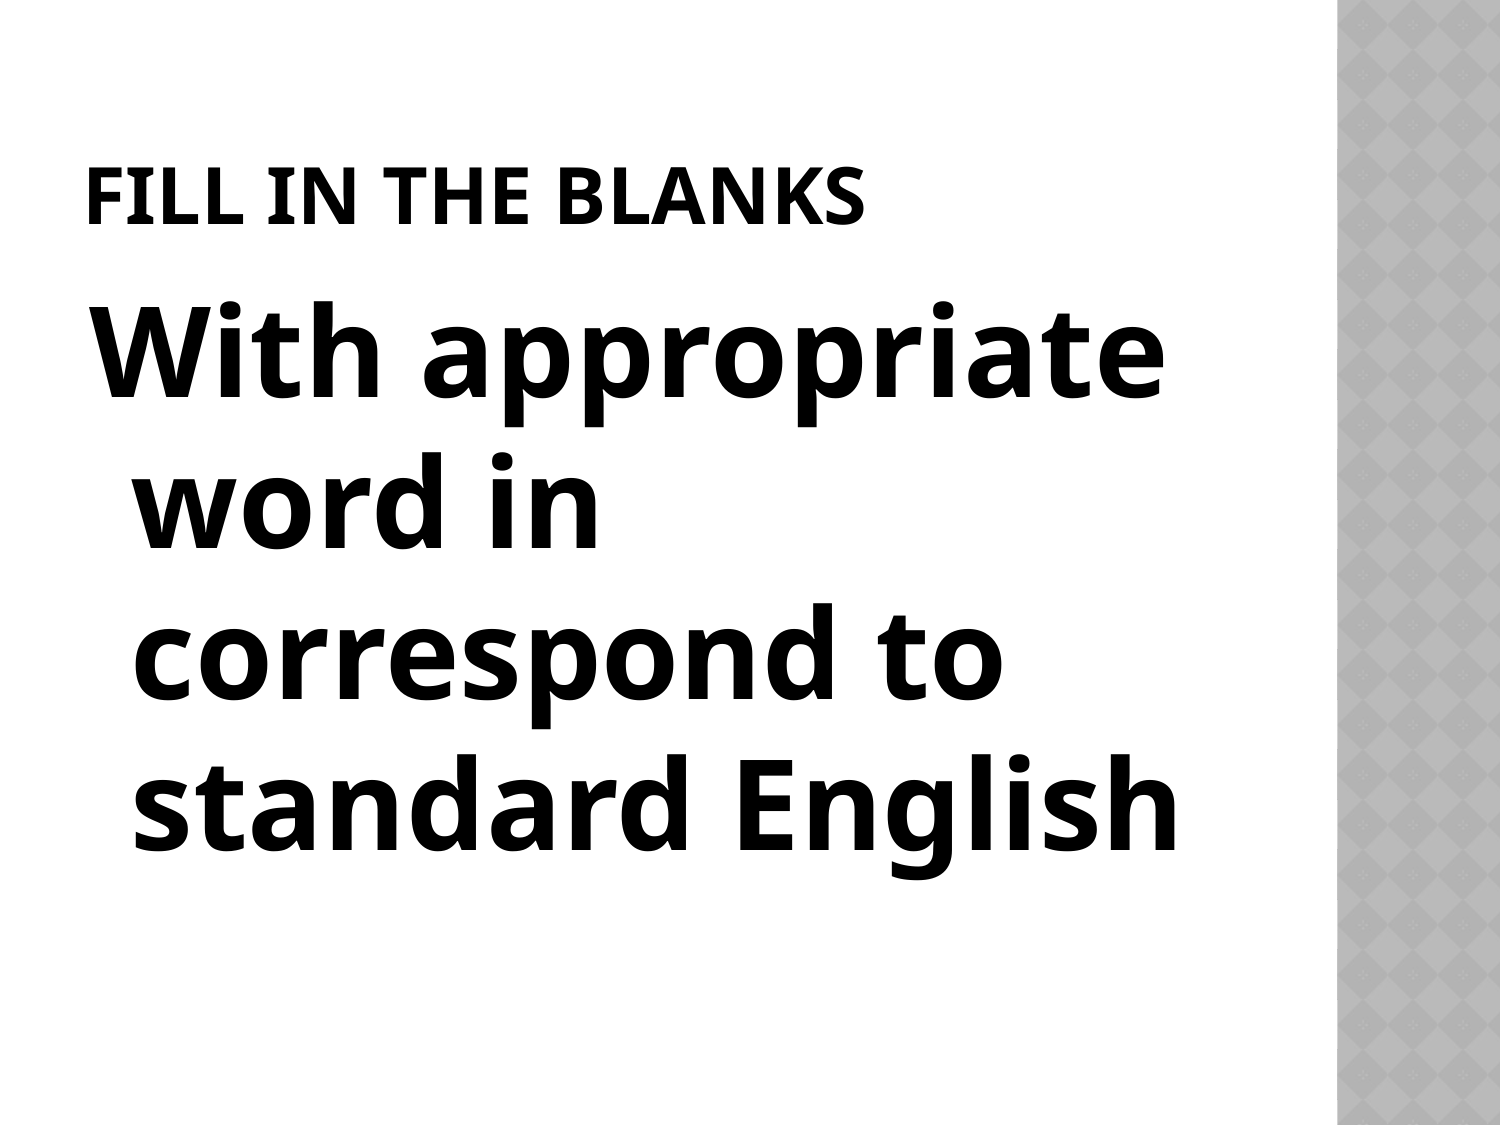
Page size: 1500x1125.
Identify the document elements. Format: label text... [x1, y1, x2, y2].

title Fill in the blanks [75, 52, 1263, 240]
list With appropriate word in correspond to standard English [75, 264, 1263, 1059]
